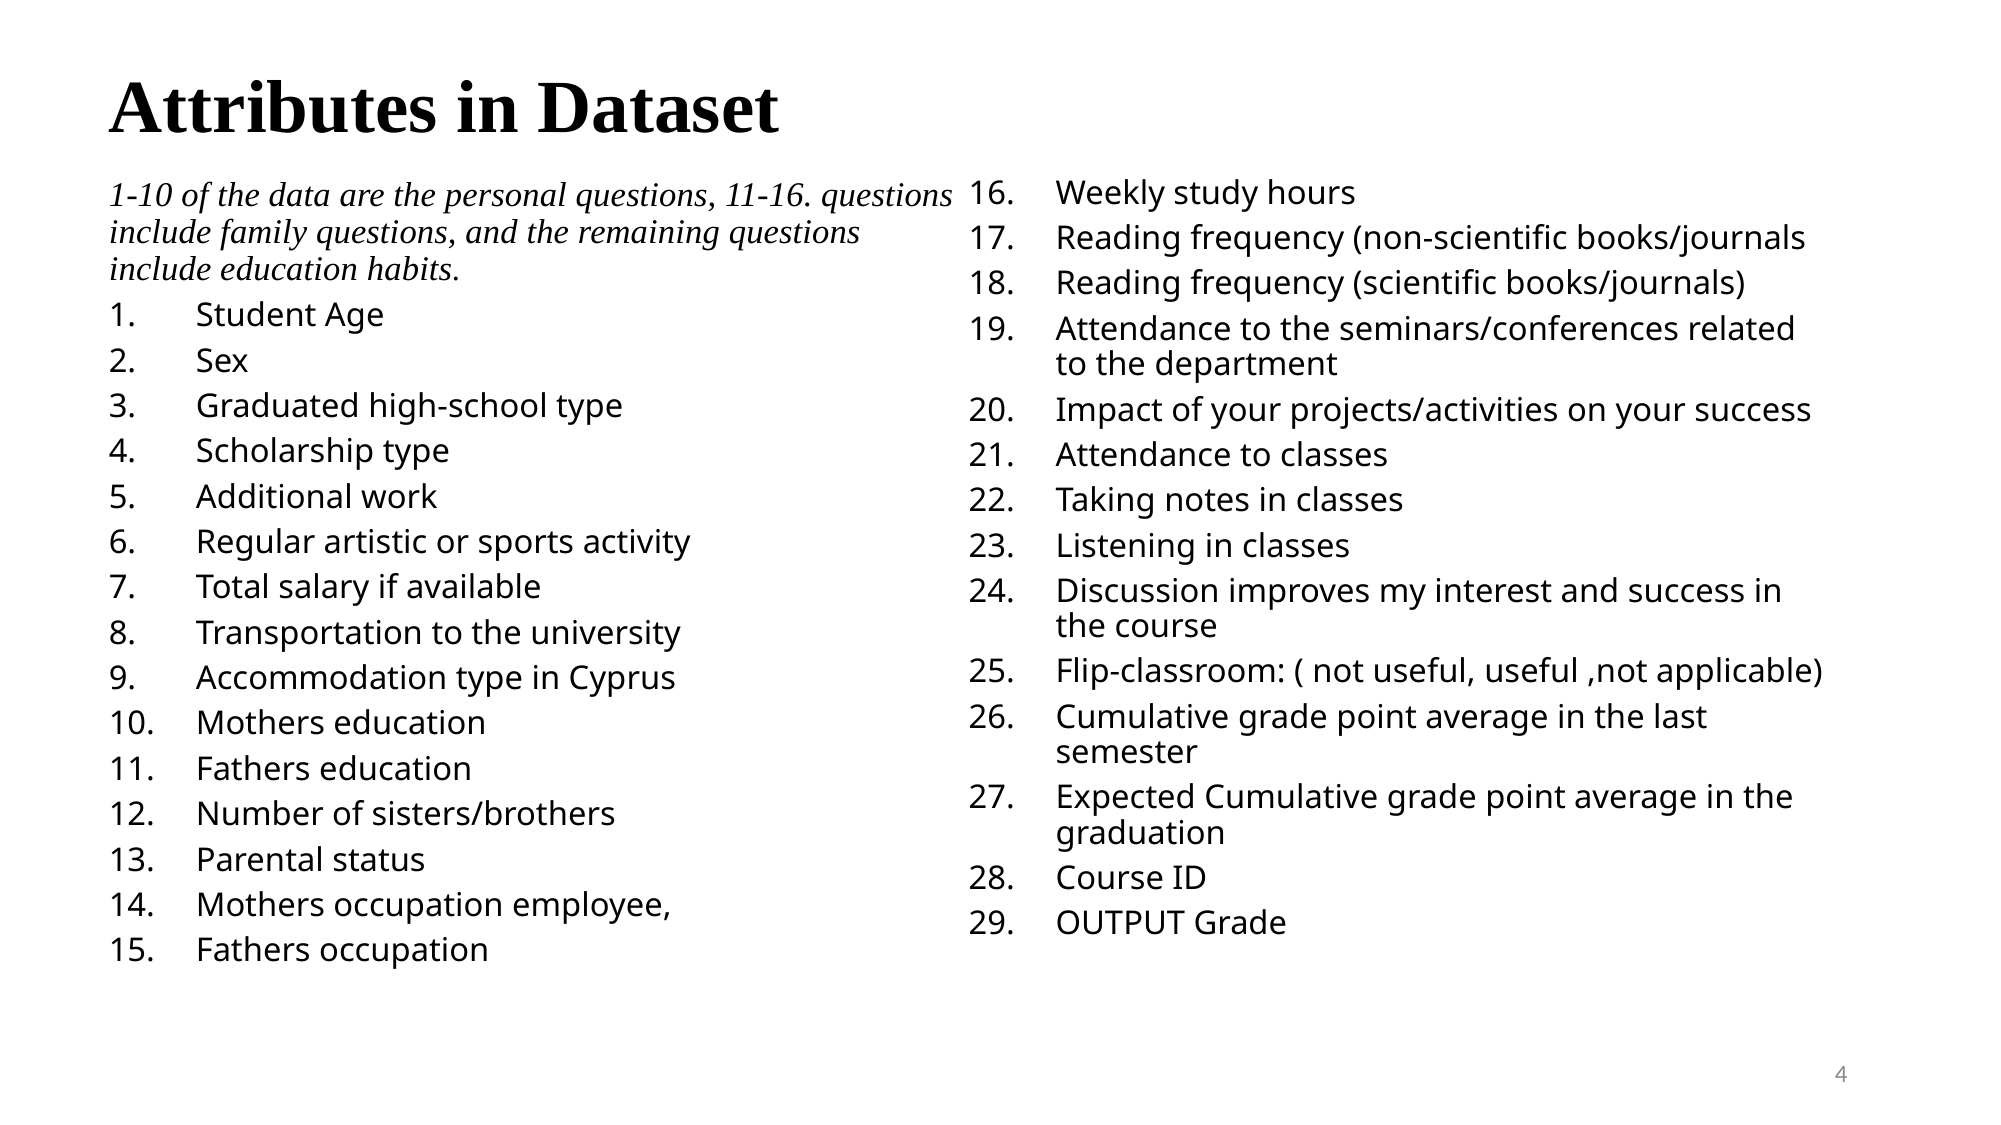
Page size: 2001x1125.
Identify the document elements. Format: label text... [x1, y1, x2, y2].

title Attributes in Dataset [93, 0, 1844, 168]
list 1-10 of the data are the personal questions, 11-16. questions include family questions, and the remaining questions include education habits. Student Age Sex Graduated high-school type Scholarship type Additional work Regular artistic or sports activity Total salary if available Transportation to the university Accommodation type in Cyprus Mothers education Fathers education Number of sisters/brothers Parental status Mothers occupation employee, Fathers occupation Weekly study hours Reading frequency (non-scientific books/journals Reading frequency (scientific books/journals) Attendance to the seminars/conferences related to the department Impact of your projects/activities on your success Attendance to classes Taking notes in classes Listening in classes Discussion improves my interest and success in the course Flip-classroom: ( not useful, useful ,not applicable) Cumulative grade point average in the last semester Expected Cumulative grade point average in the graduation Course ID OUTPUT Grade [93, 168, 1844, 1011]
slide_number 4 [1412, 1042, 1863, 1103]
